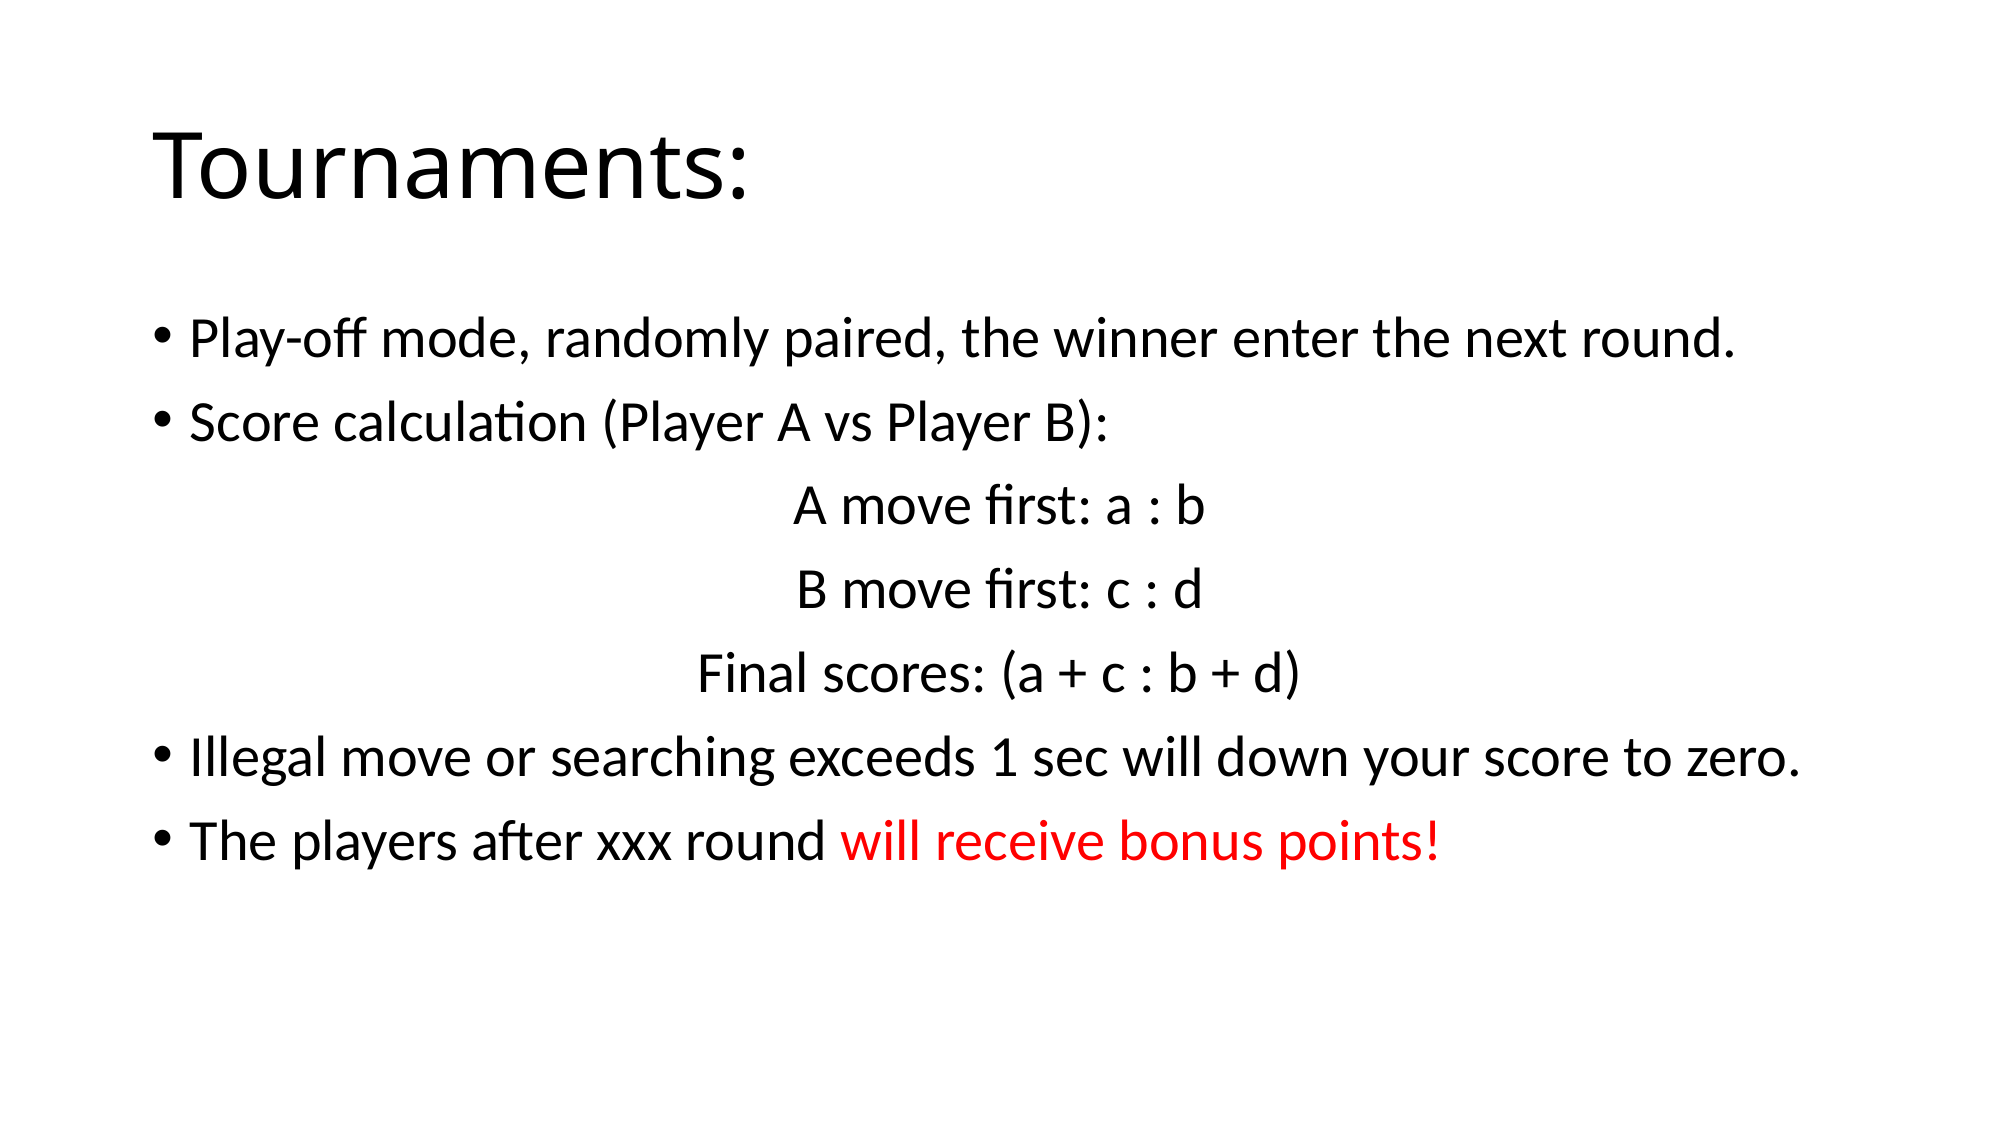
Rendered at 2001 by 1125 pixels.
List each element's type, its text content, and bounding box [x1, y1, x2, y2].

list Play-off mode, randomly paired, the winner enter the next round. Score calculation (Player A vs Player B): A move first: a : b B move first: c : d Final scores: (a + c : b + d) Illegal move or searching exceeds 1 sec will down your score to zero. The players after xxx round will receive bonus points! [137, 299, 1863, 1014]
title Tournaments: [137, 59, 1863, 278]
